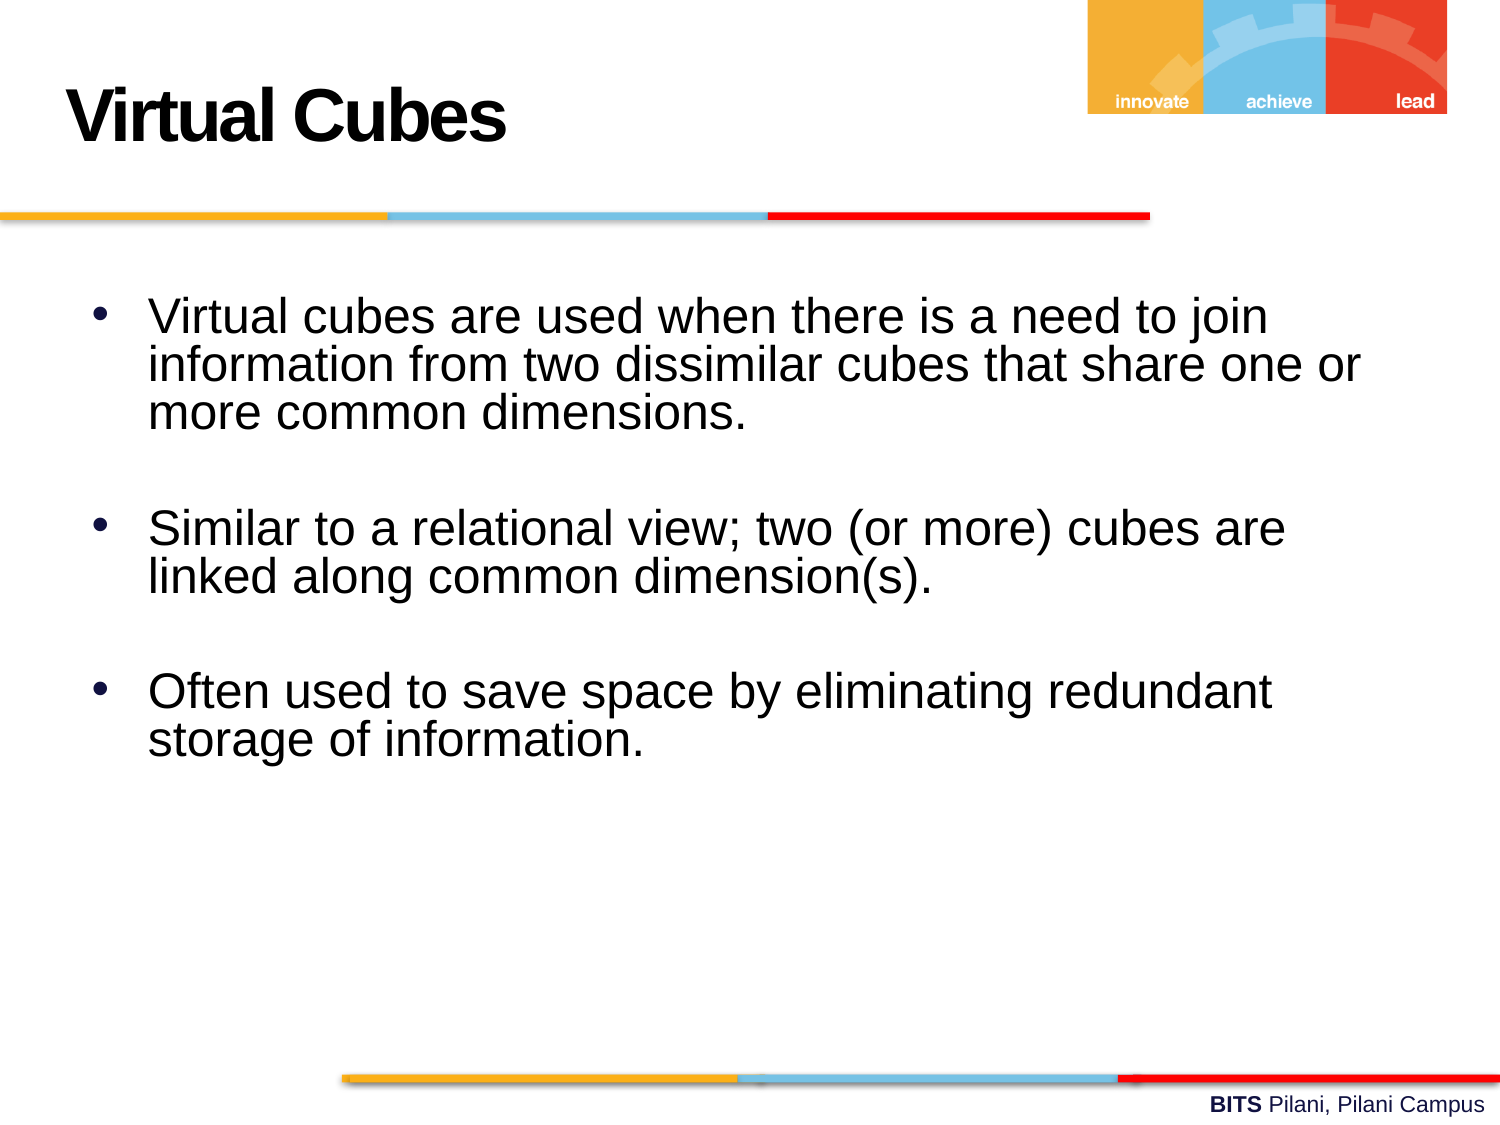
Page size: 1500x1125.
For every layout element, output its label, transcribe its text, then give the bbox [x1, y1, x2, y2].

picture [1087, 0, 1448, 114]
list Virtual Cubes [50, 24, 1088, 213]
text_box Virtual cubes are used when there is a need to join information from two dissimilar cubes that share one or more common dimensions. Similar to a relational view; two (or more) cubes are linked along common dimension(s). Often used to save space by eliminating redundant storage of information. [76, 287, 1442, 1017]
text_box [74, 262, 1425, 1005]
